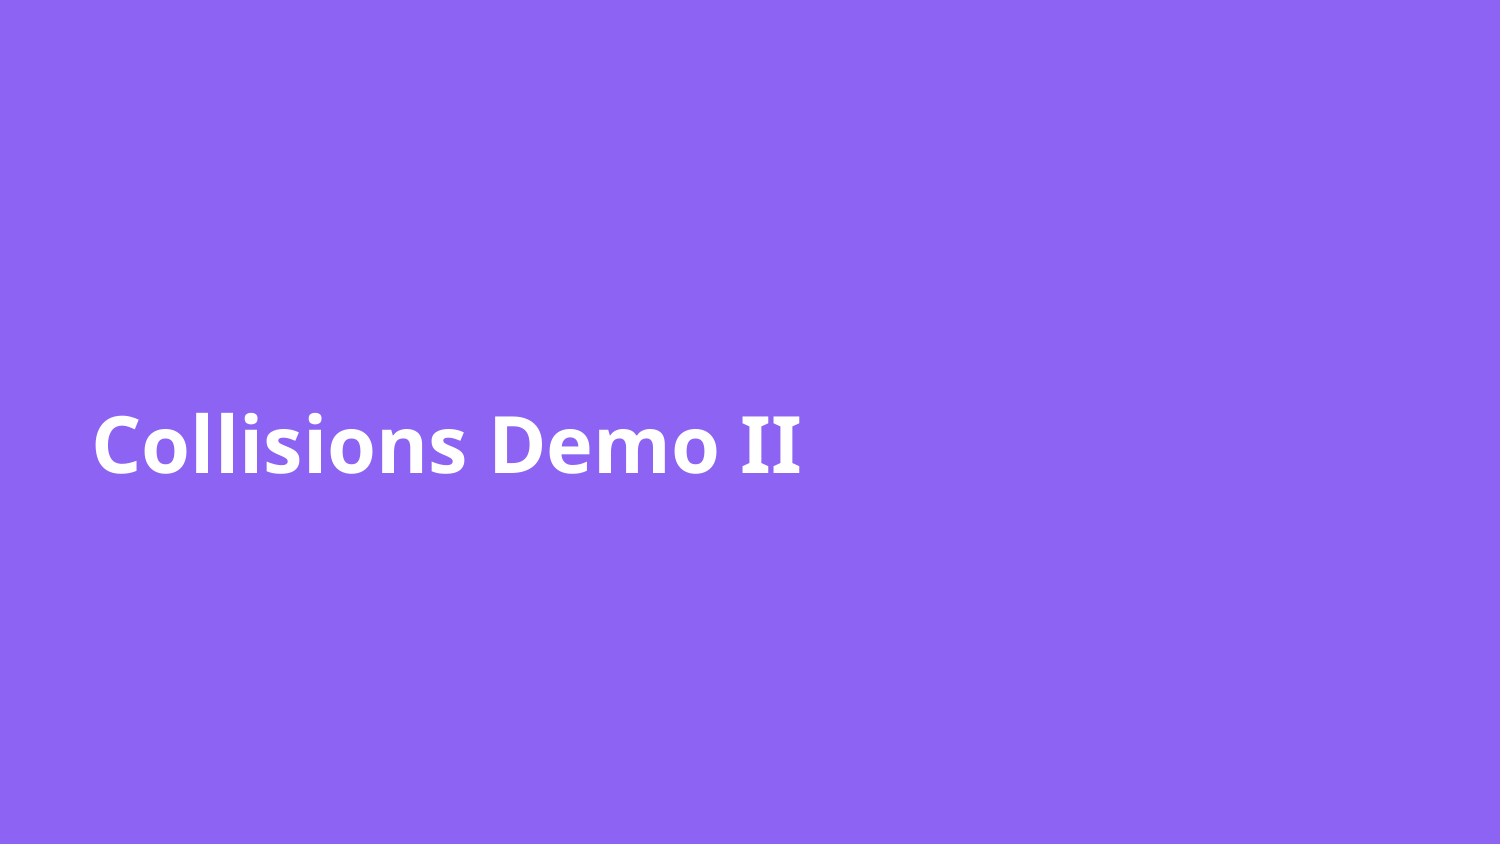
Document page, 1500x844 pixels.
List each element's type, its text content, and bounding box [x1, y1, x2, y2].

text_box Collisions Demo II [88, 372, 1310, 472]
